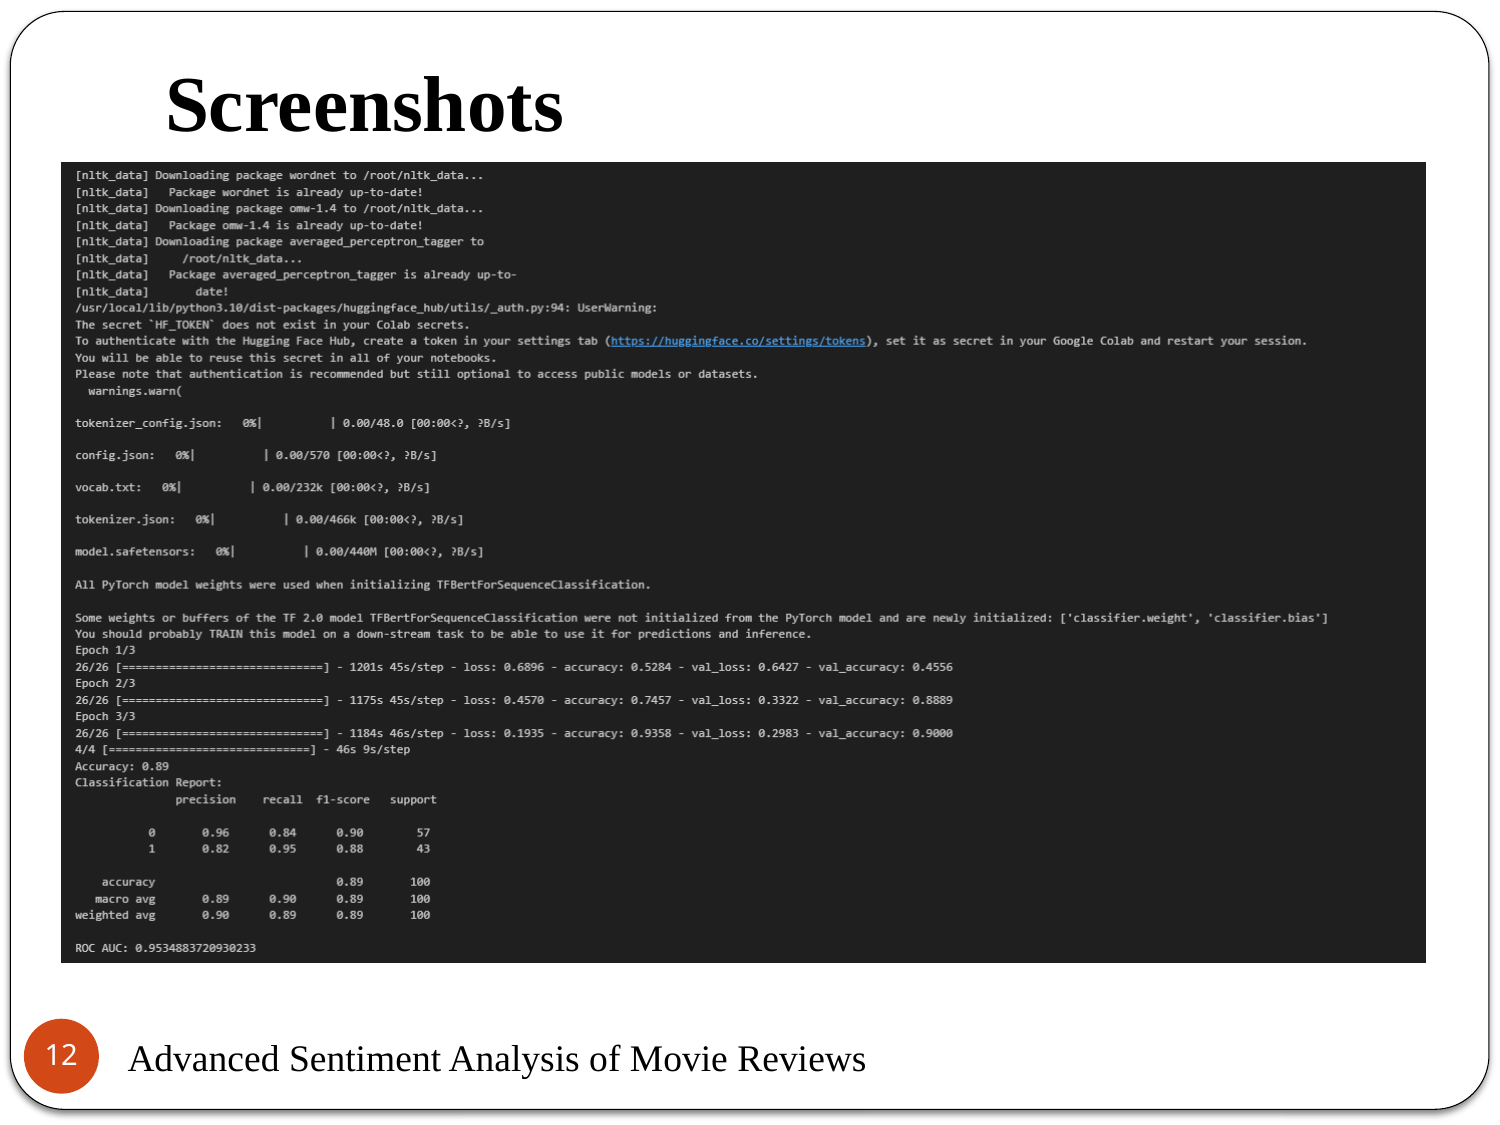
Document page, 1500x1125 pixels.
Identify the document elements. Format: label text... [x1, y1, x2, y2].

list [61, 162, 1427, 963]
slide_number 12 [23, 1018, 99, 1094]
title Screenshots [149, 49, 1426, 161]
footer Advanced Sentiment Analysis of Movie Reviews [112, 1018, 1263, 1094]
